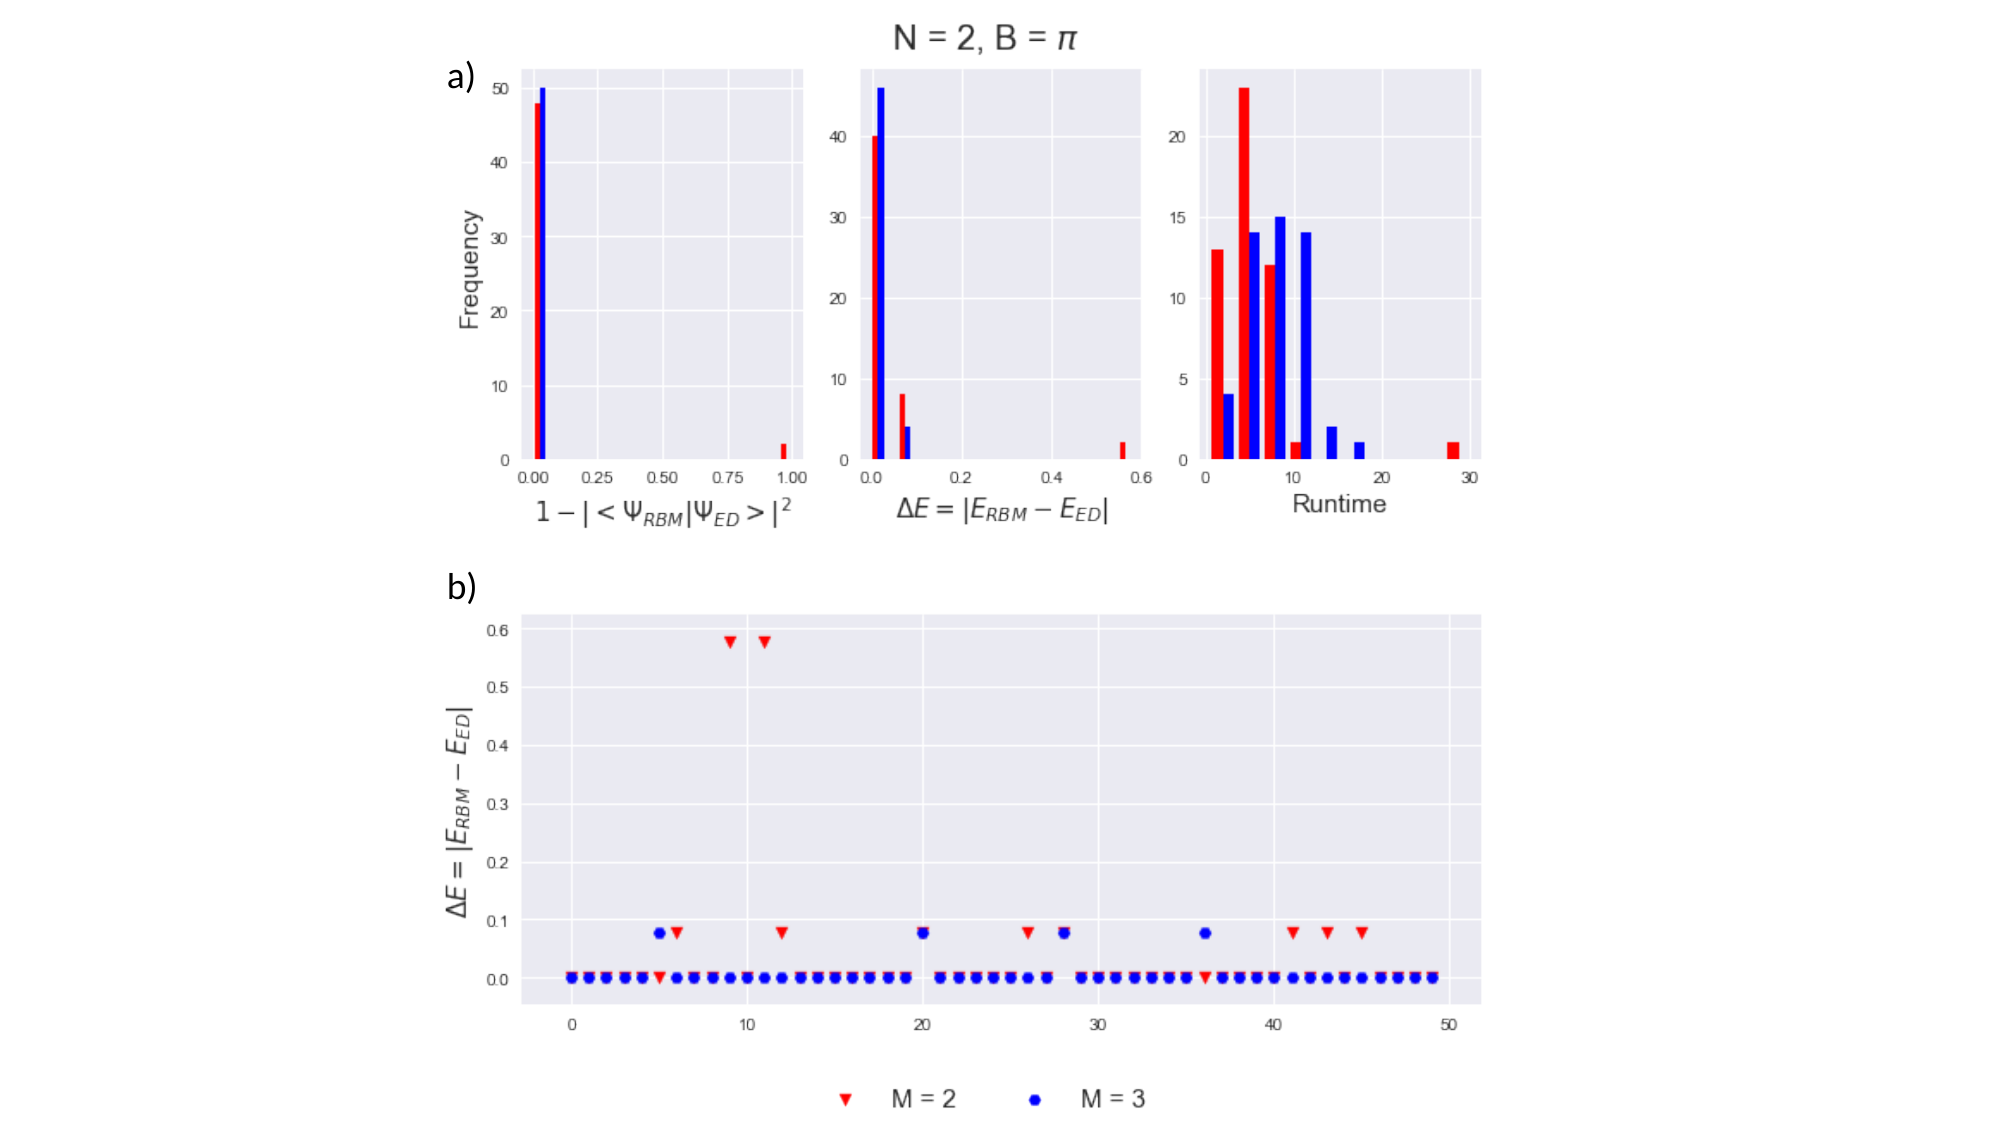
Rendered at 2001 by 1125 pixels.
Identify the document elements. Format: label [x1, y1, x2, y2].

picture [432, 9, 1494, 1125]
